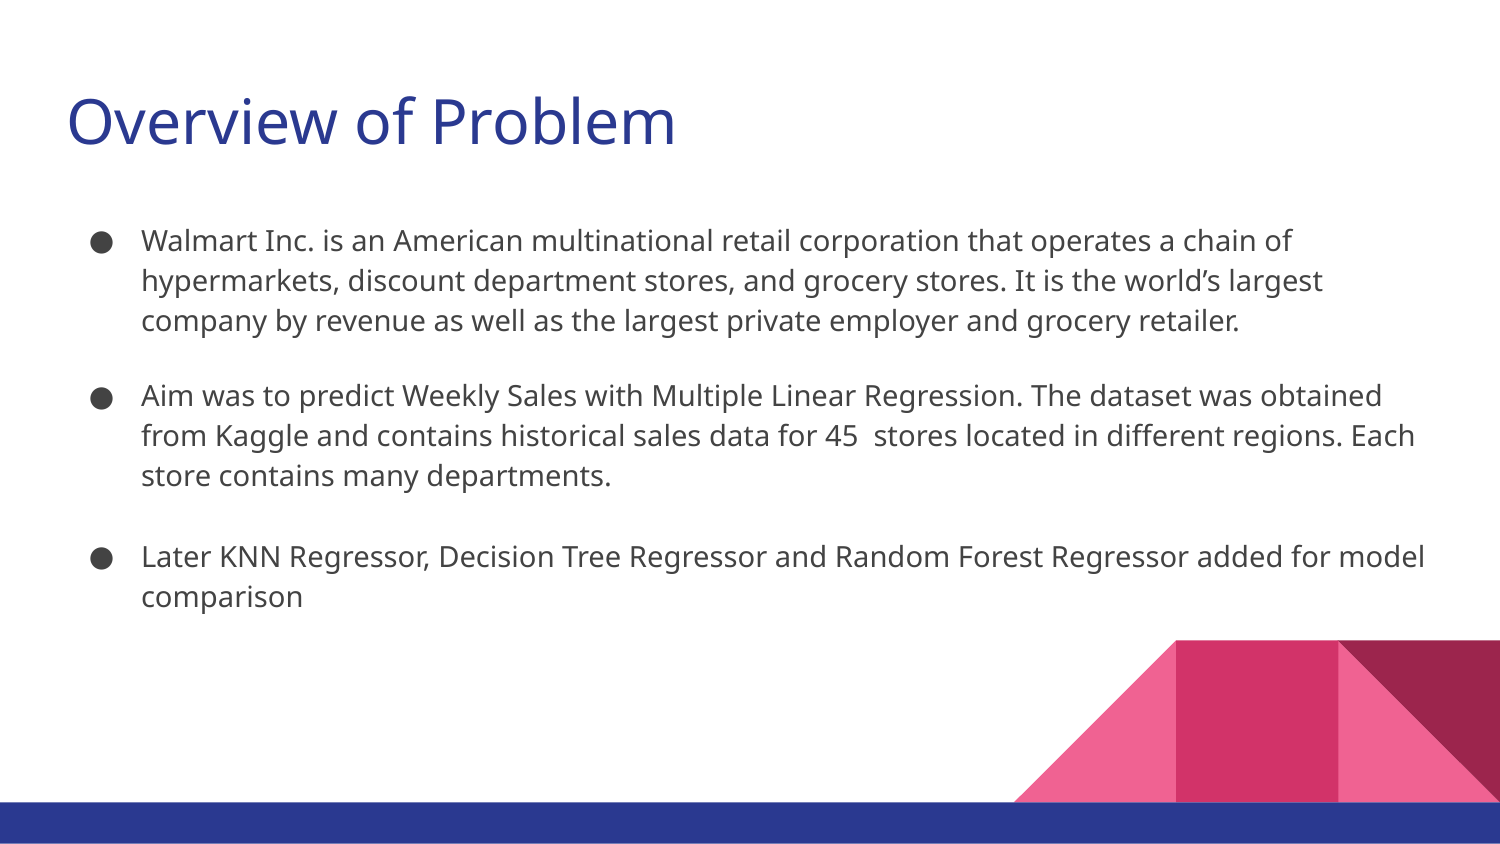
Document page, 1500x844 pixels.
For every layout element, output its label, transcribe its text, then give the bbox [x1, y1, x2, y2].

list Walmart Inc. is an American multinational retail corporation that operates a chain of hypermarkets, discount department stores, and grocery stores. It is the world’s largest company by revenue as well as the largest private employer and grocery retailer. Aim was to predict Weekly Sales with Multiple Linear Regression. The dataset was obtained from Kaggle and contains historical sales data for 45 stores located in different regions. Each store contains many departments. Later KNN Regressor, Decision Tree Regressor and Random Forest Regressor added for model comparison [51, 201, 1449, 750]
title Overview of Problem [51, 67, 1449, 167]
